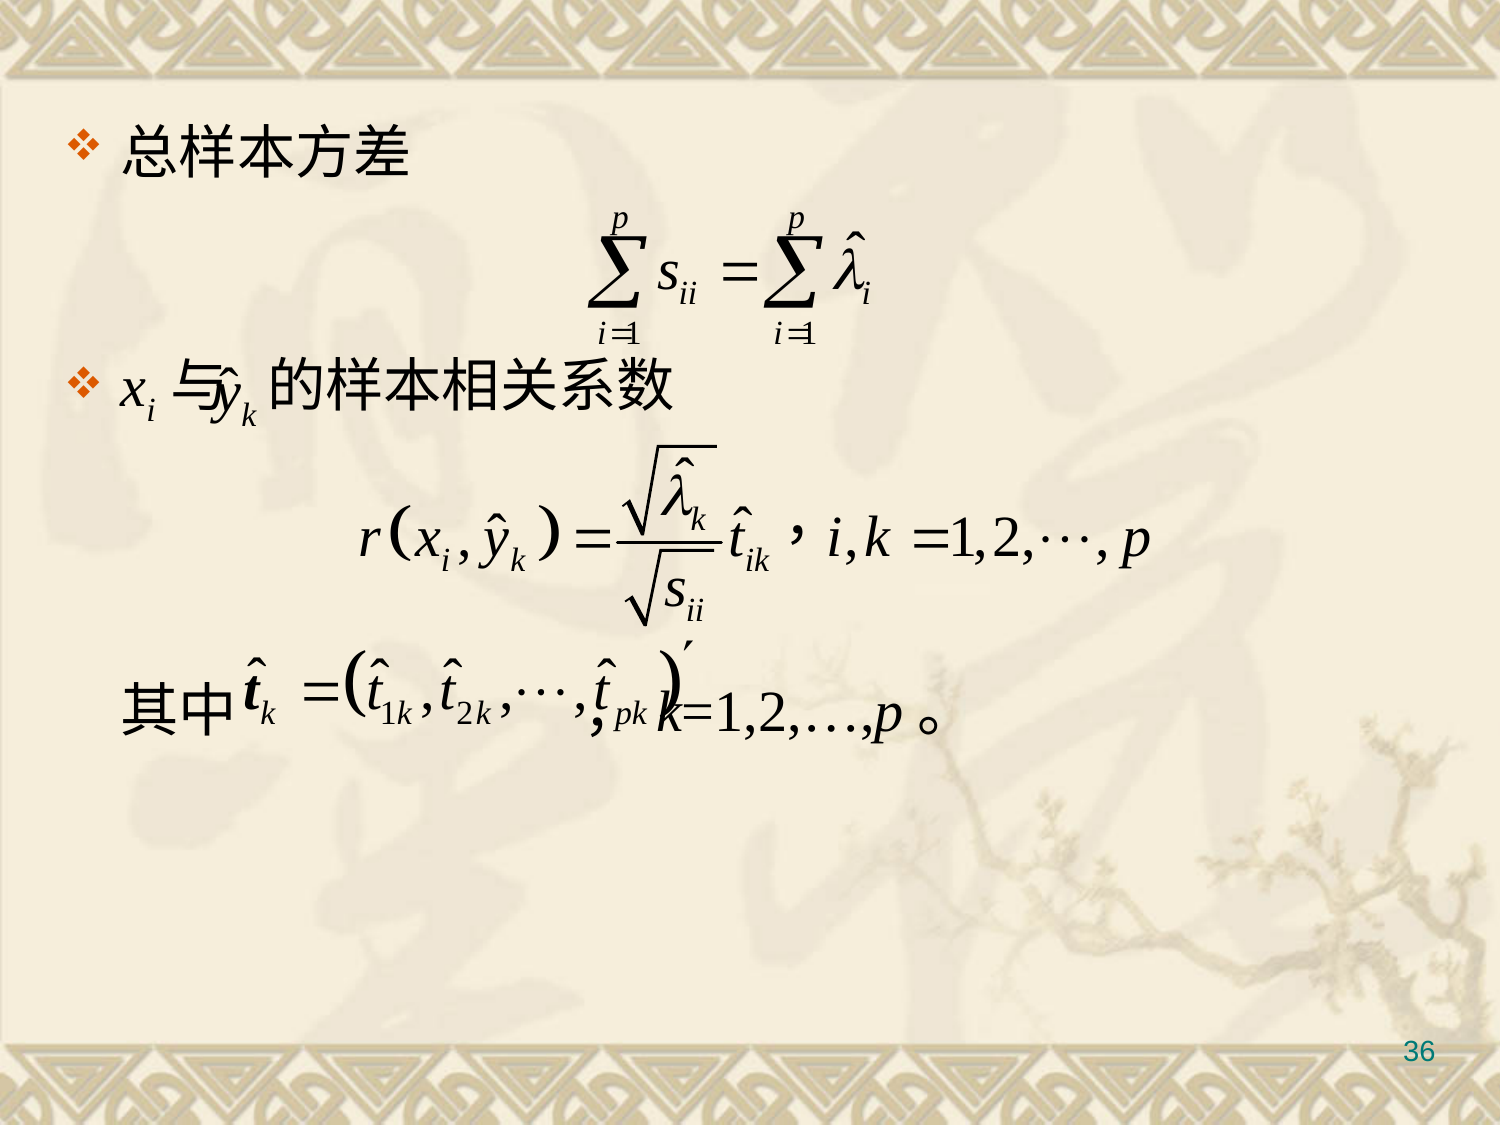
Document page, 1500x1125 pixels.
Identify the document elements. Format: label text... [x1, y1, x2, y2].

list 总样本方差 xi与 的样本相关系数 其中 ，k=1,2,…,p。 [49, 107, 1451, 1001]
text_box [584, 197, 881, 351]
picture [0, 0, 1500, 1125]
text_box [354, 439, 1158, 632]
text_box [206, 361, 264, 433]
slide_number 36 [1074, 1024, 1451, 1103]
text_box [239, 623, 693, 741]
